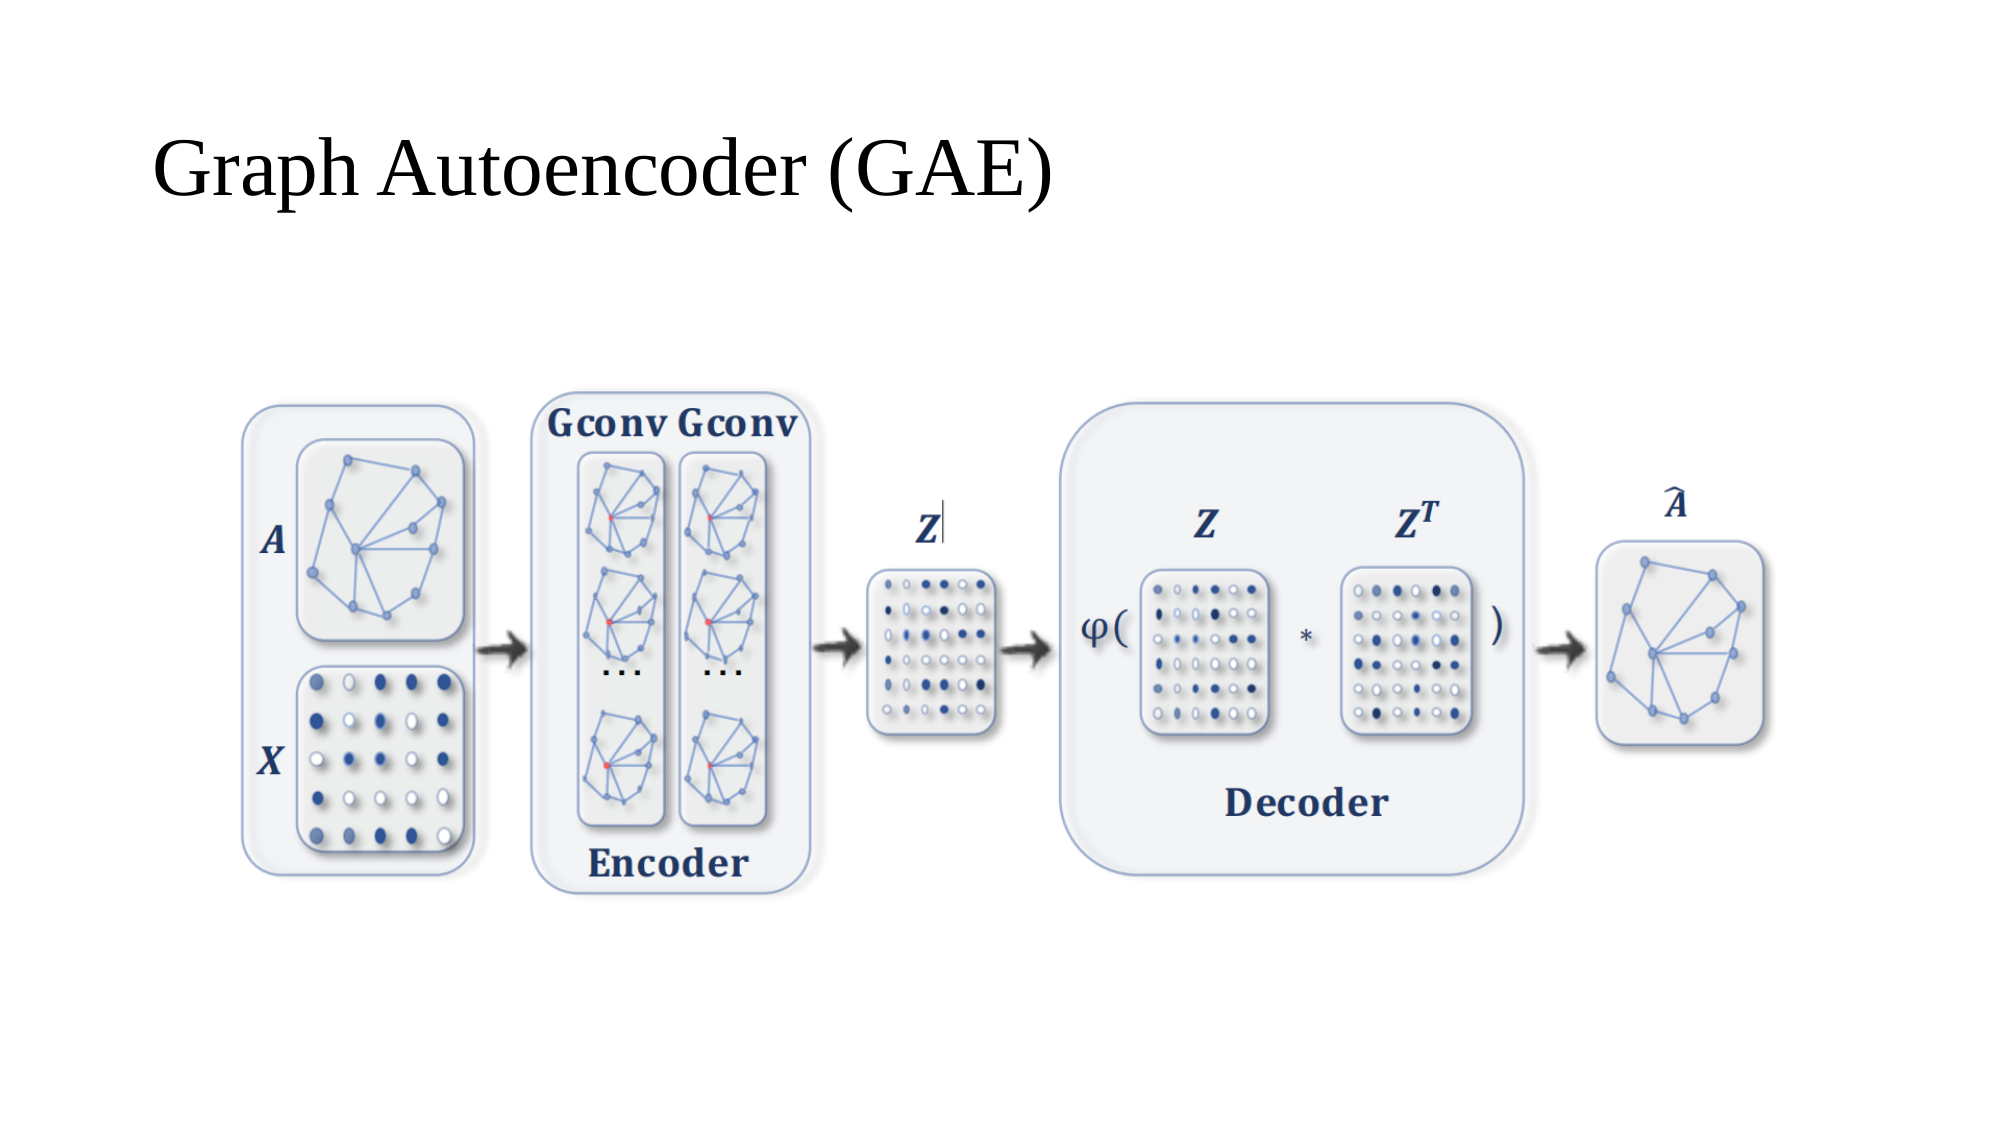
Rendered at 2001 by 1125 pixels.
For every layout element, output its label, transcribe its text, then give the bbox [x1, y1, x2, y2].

title Graph Autoencoder (GAE) [137, 59, 1863, 278]
picture [197, 359, 1803, 912]
